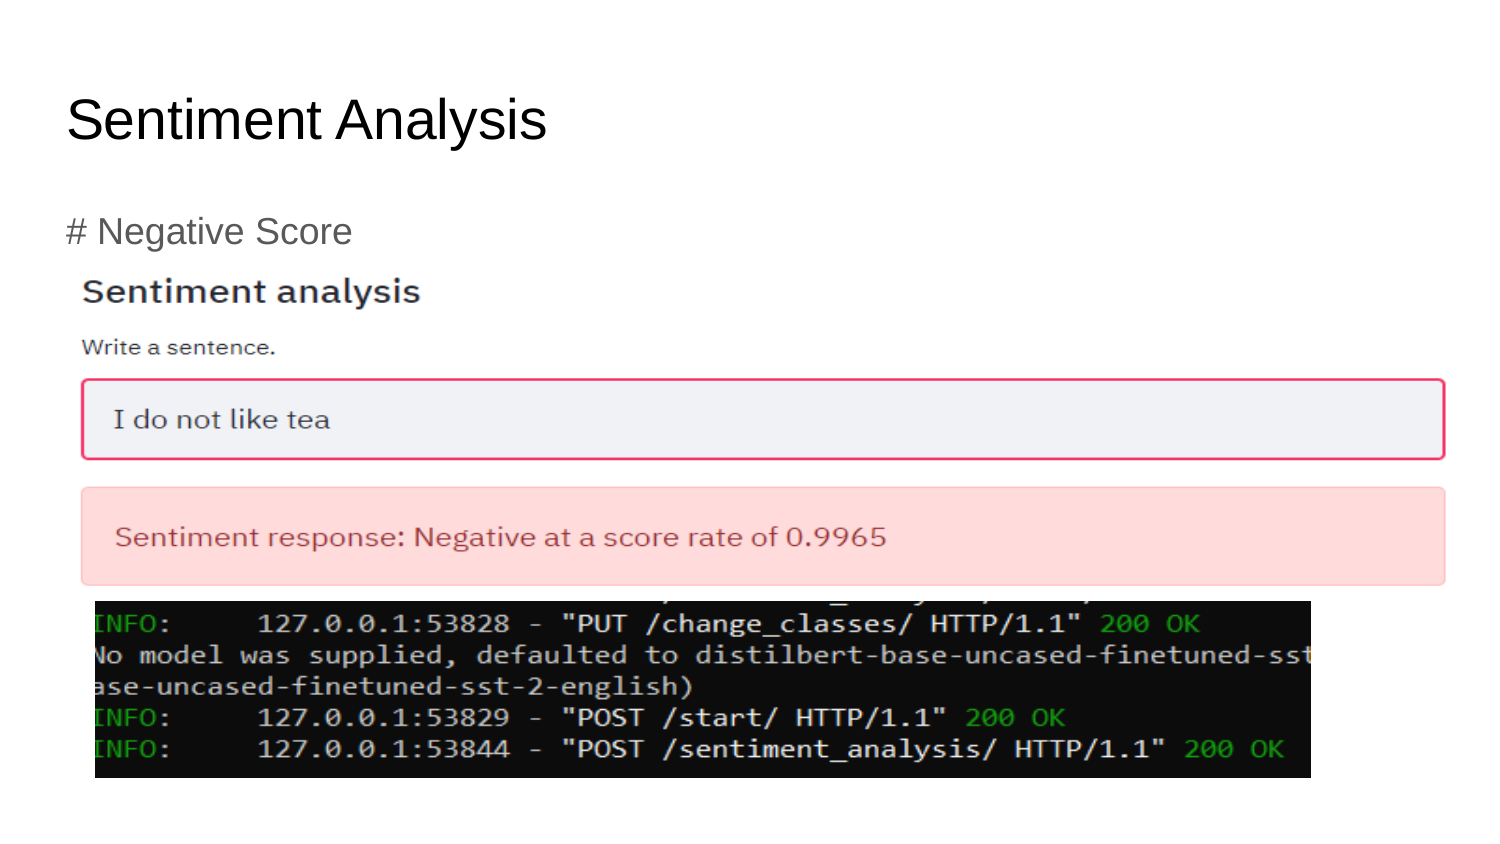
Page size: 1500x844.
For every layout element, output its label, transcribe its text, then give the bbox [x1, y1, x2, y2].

list # Negative Score [51, 189, 1449, 750]
picture [94, 600, 1311, 778]
picture [75, 258, 1450, 590]
title Sentiment Analysis [51, 72, 1449, 167]
